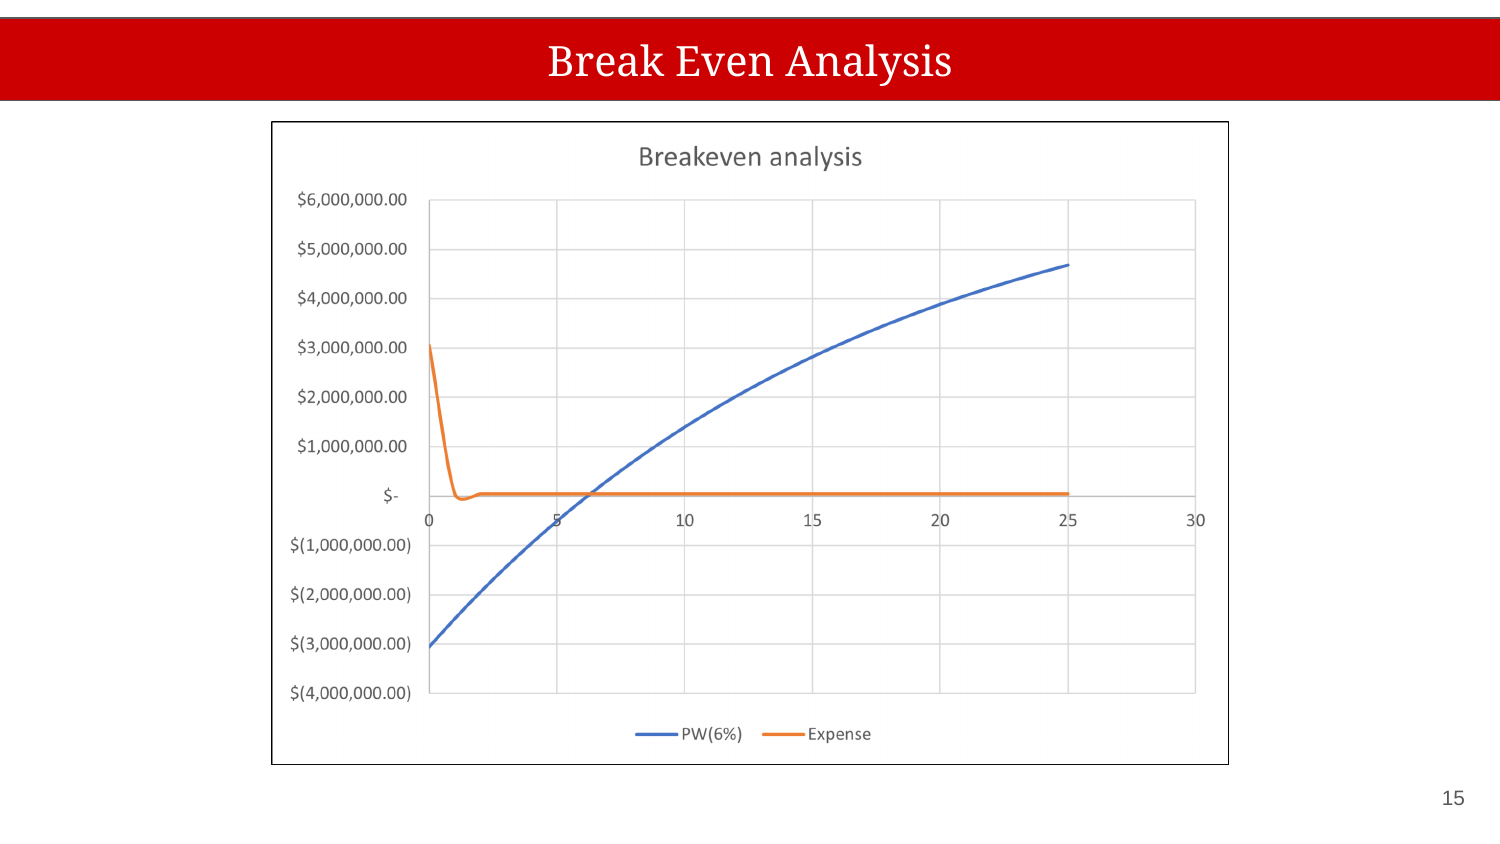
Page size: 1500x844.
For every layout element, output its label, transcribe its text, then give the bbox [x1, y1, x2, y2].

text_box Break Even Analysis [0, 18, 1500, 101]
slide_number 15 [1389, 764, 1480, 830]
picture [271, 121, 1229, 766]
